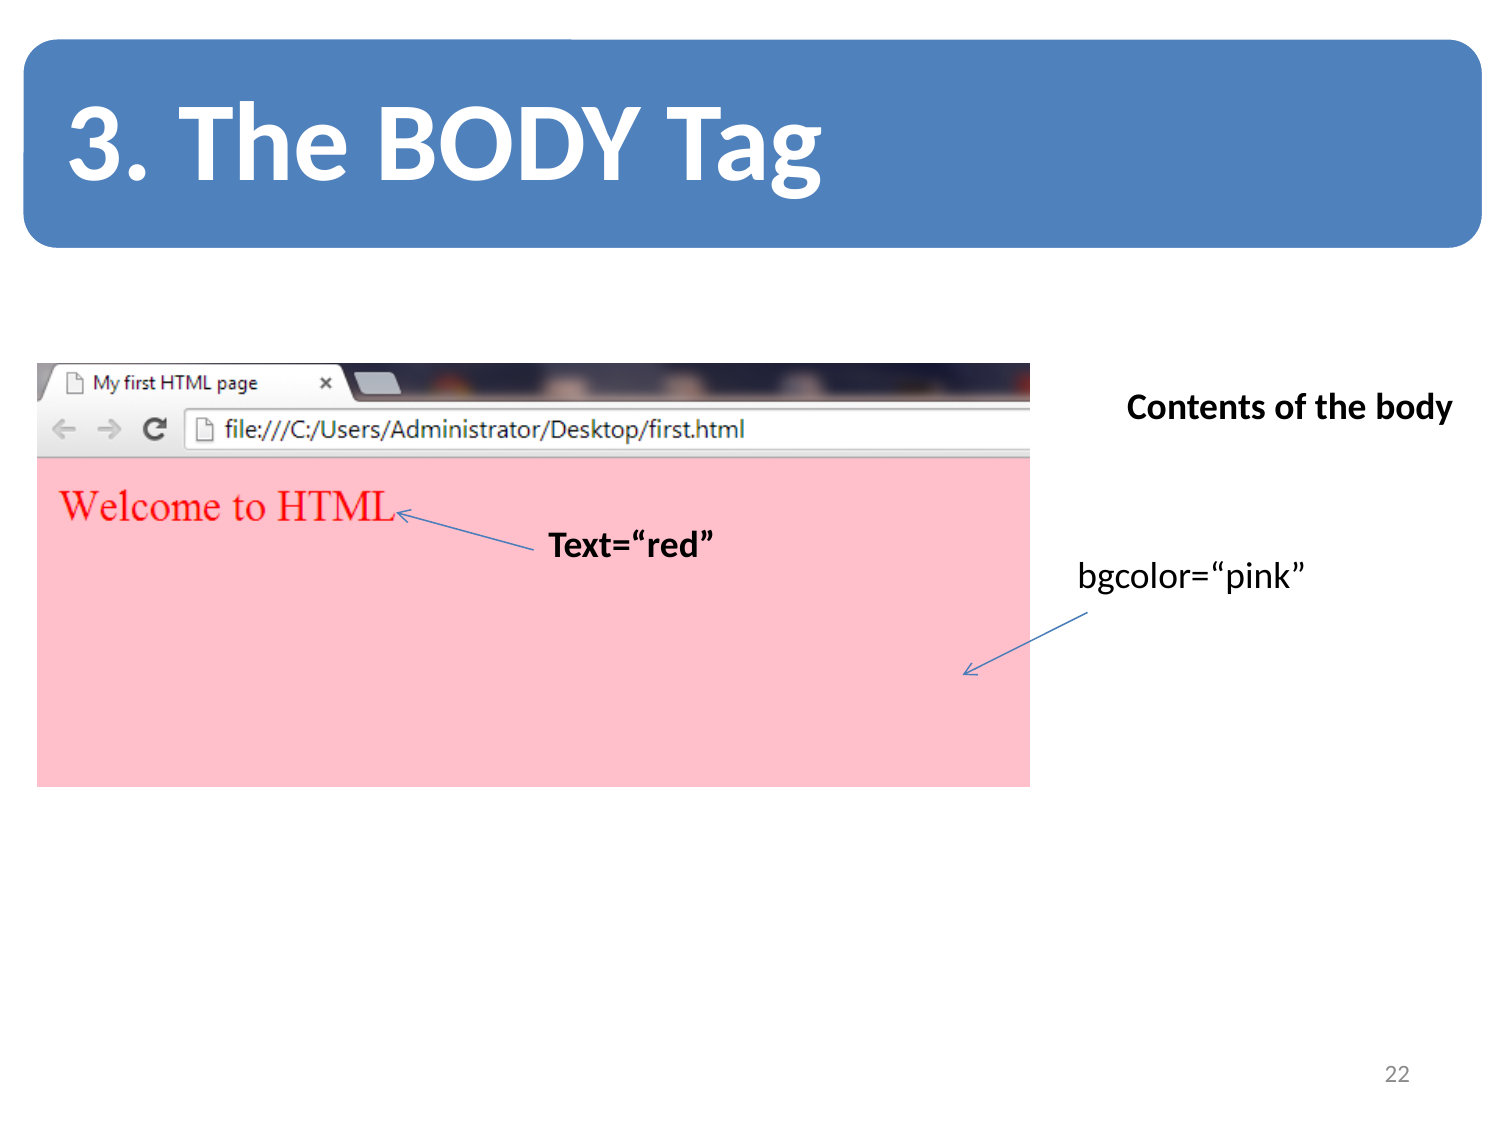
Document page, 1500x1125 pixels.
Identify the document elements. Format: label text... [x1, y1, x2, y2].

picture [37, 362, 1031, 787]
text_box Contents of the body [1112, 374, 1500, 435]
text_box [395, 512, 534, 551]
text_box bgcolor=“pink” [1062, 543, 1375, 604]
slide_number 22 [1074, 1042, 1425, 1103]
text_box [962, 612, 1088, 676]
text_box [21, 37, 1485, 251]
